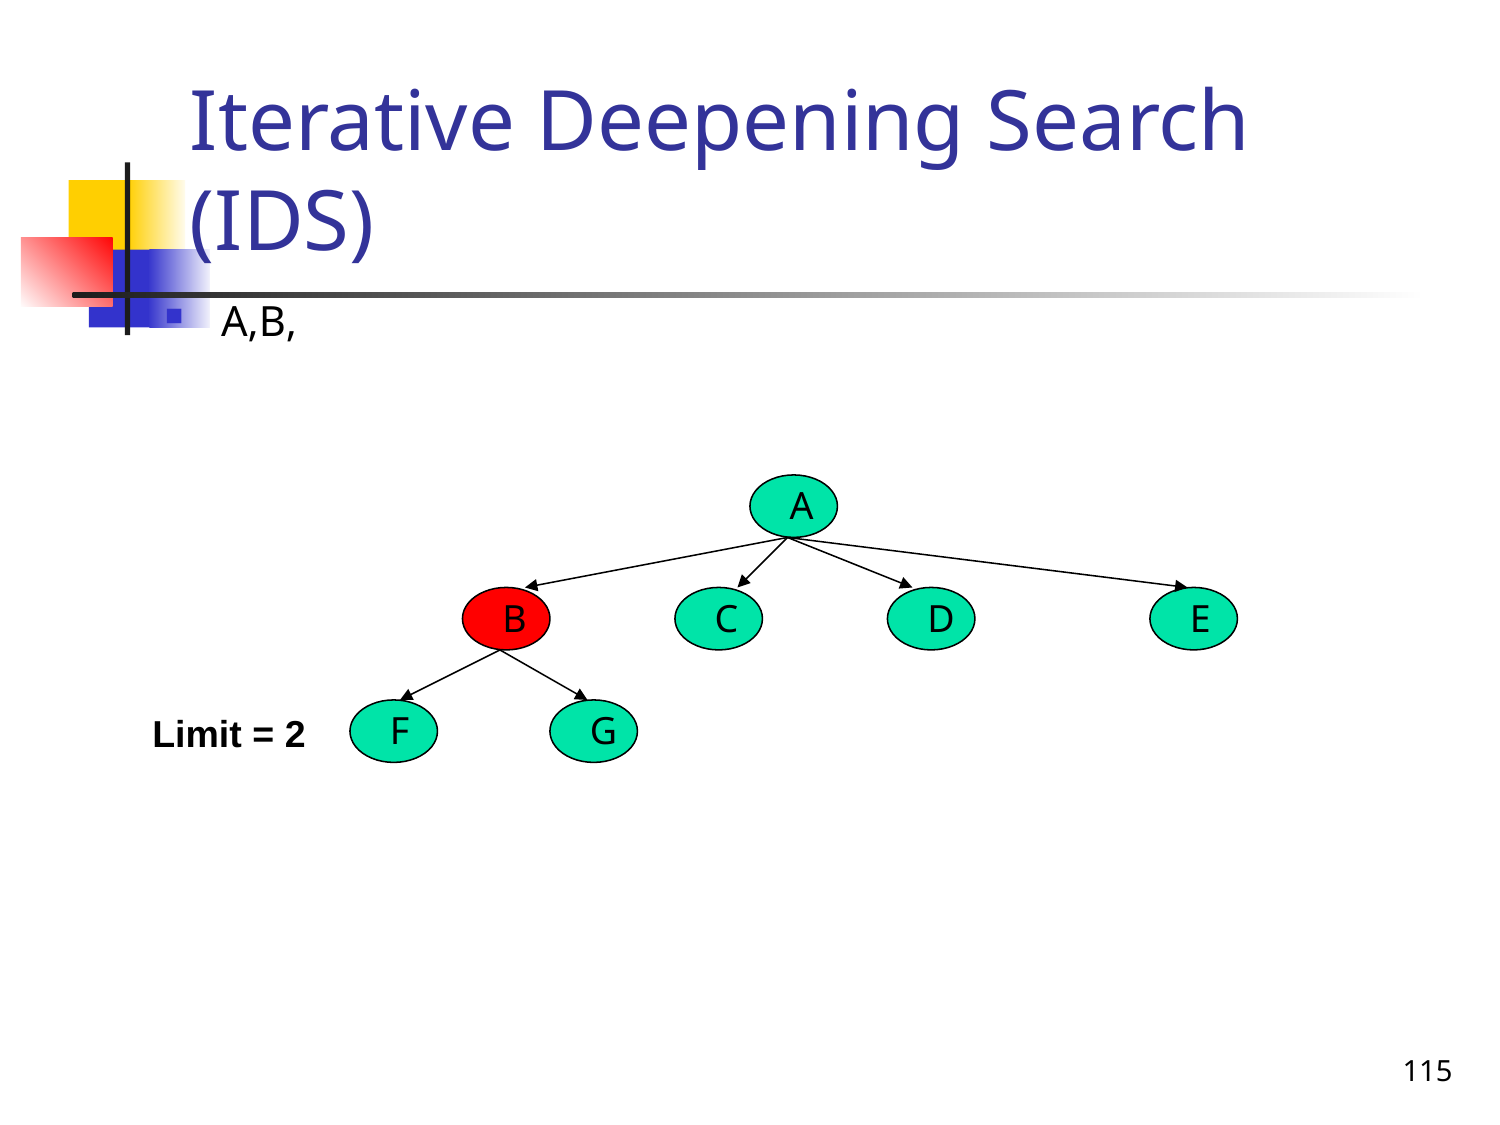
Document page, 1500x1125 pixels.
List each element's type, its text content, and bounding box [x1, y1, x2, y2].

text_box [674, 587, 763, 651]
text_box [401, 658, 485, 698]
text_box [349, 699, 438, 763]
text_box [528, 544, 749, 585]
slide_number 115 [1154, 1023, 1468, 1100]
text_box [1149, 587, 1238, 651]
text_box [738, 546, 780, 585]
text_box Limit = 2 [137, 702, 338, 762]
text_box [887, 587, 976, 651]
text_box [808, 546, 911, 585]
text_box A,B, [149, 287, 1425, 425]
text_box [462, 587, 551, 651]
text_box [1175, 579, 1184, 585]
title Iterative Deepening Search (IDS) [174, 87, 1451, 276]
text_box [749, 474, 838, 538]
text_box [549, 699, 638, 763]
text_box [513, 658, 587, 698]
